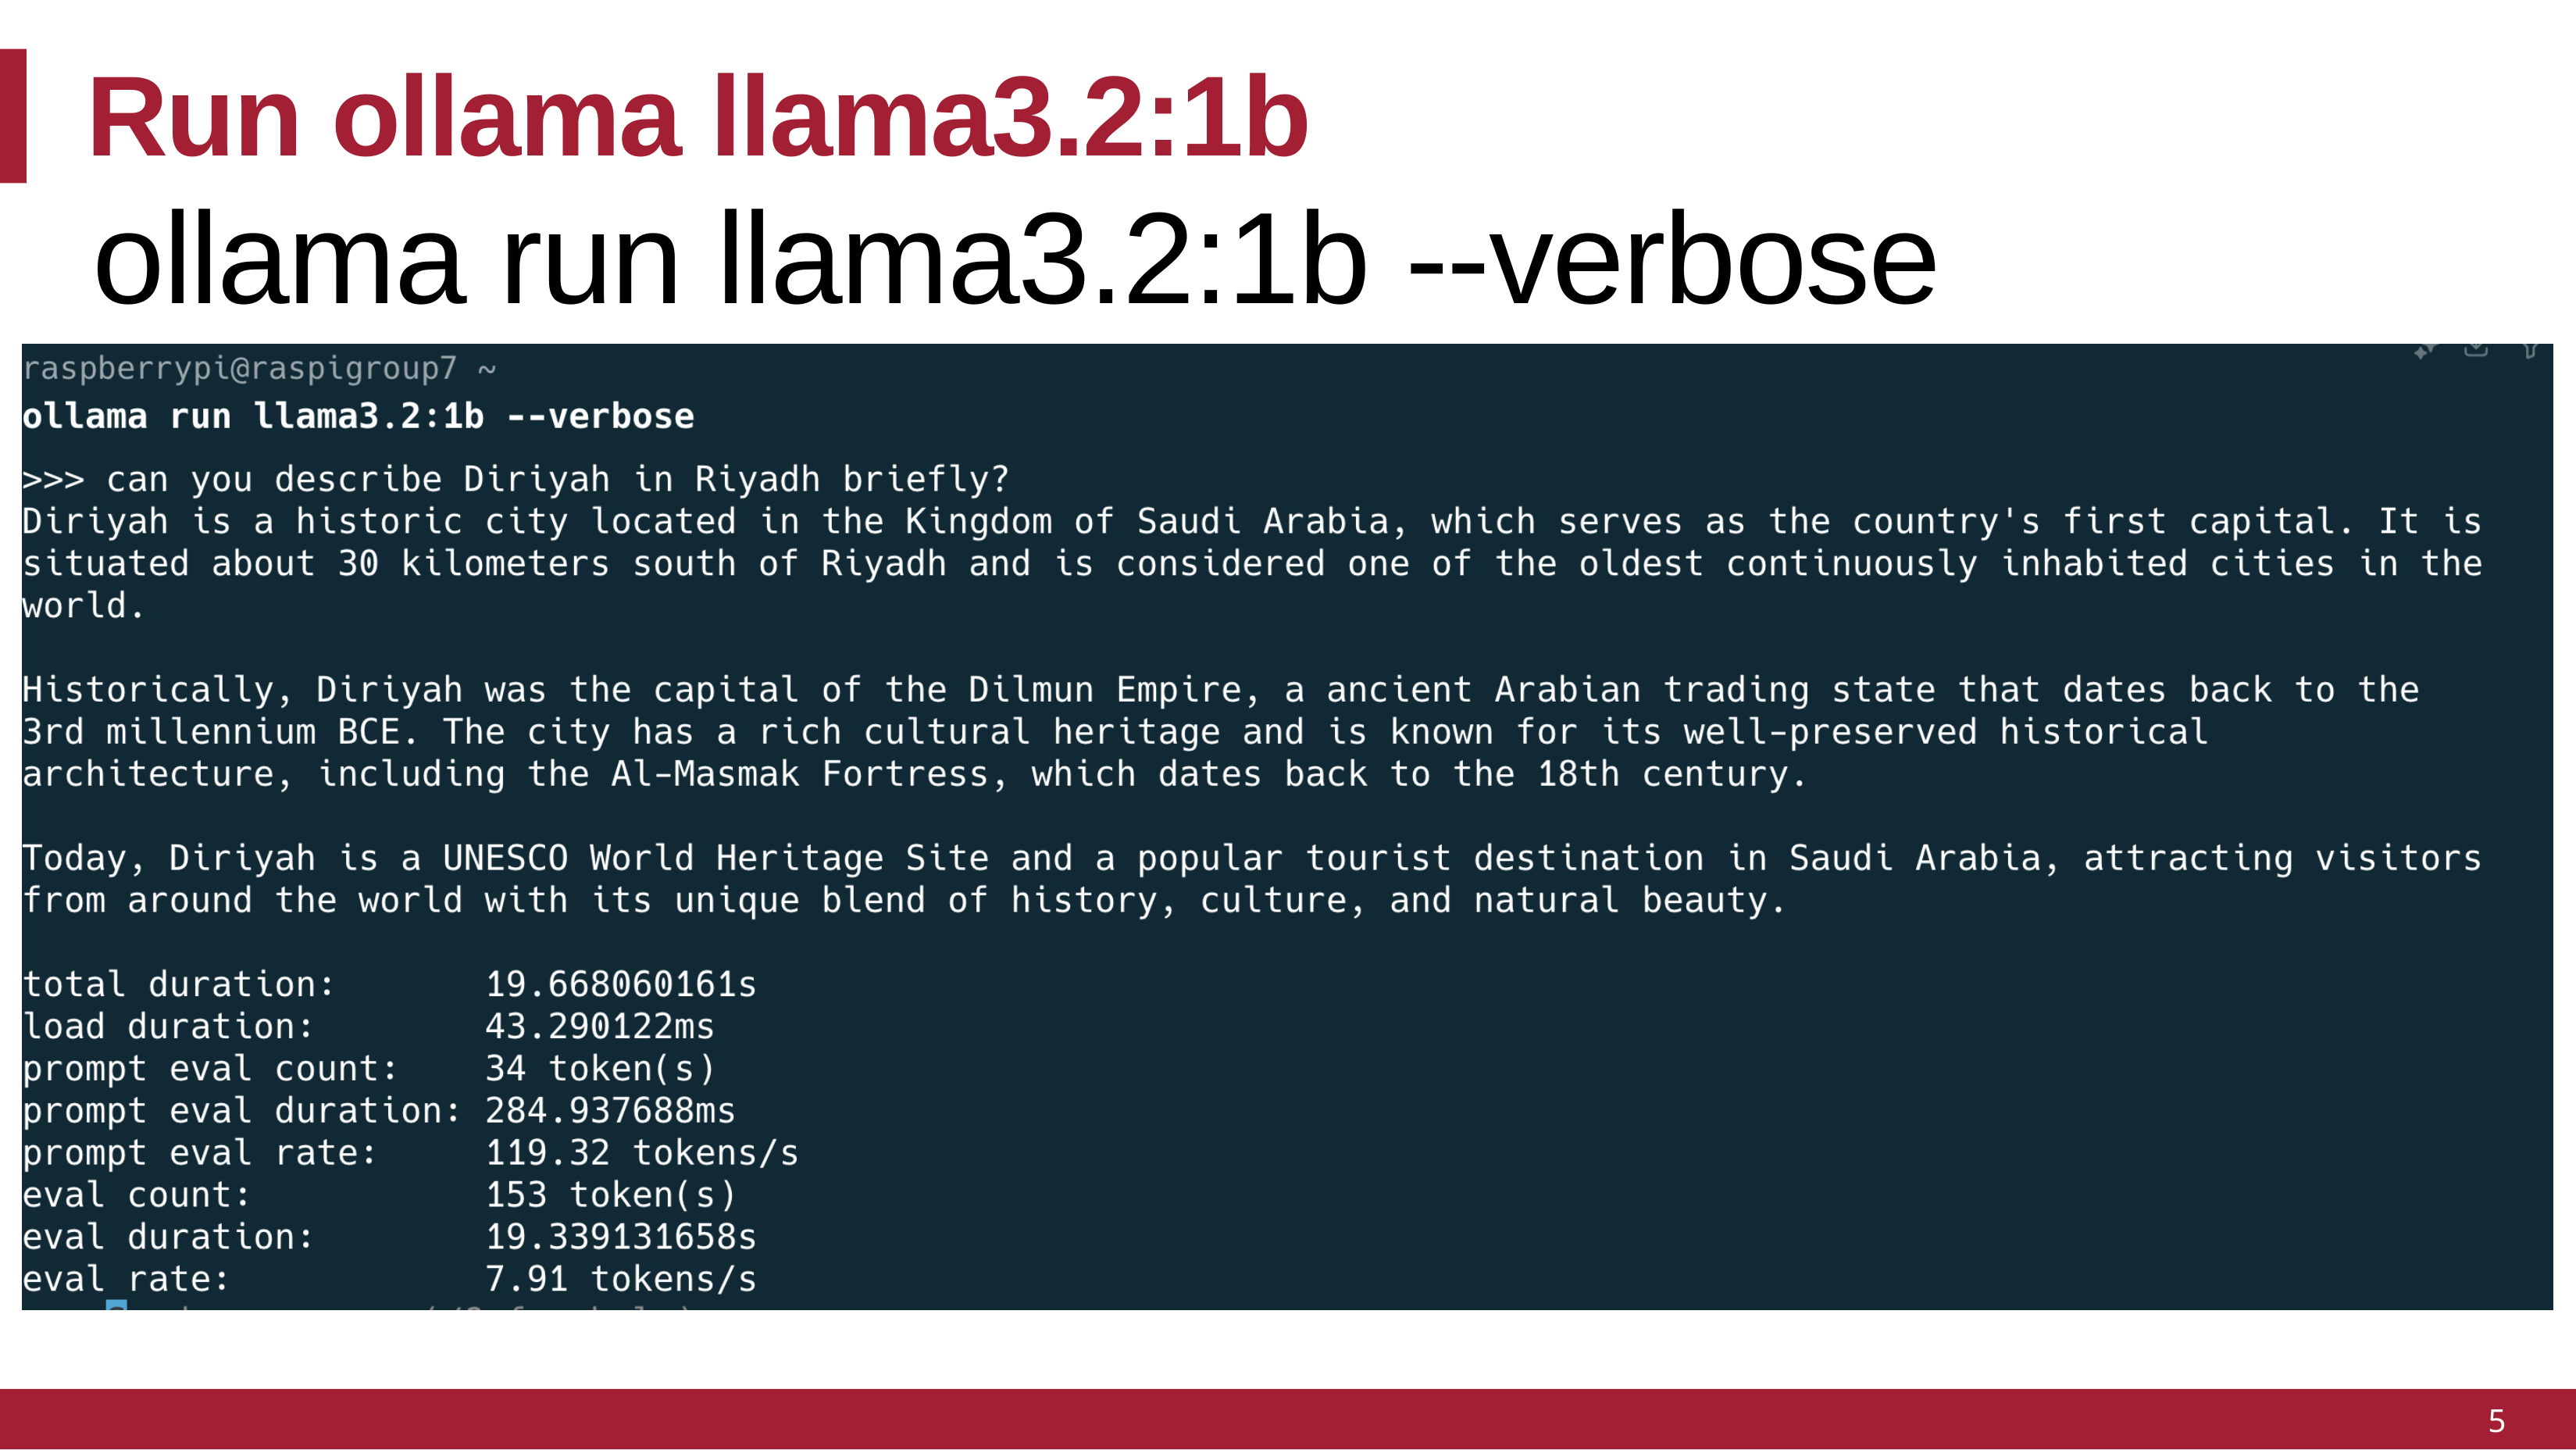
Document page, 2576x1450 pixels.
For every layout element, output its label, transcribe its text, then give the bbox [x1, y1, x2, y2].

slide_number 5 [2483, 1399, 2531, 1450]
text_box ollama run llama3.2:1b --verbose [81, 168, 2435, 341]
picture [22, 343, 2554, 1310]
title Run ollama llama3.2:1b [84, 40, 1943, 168]
